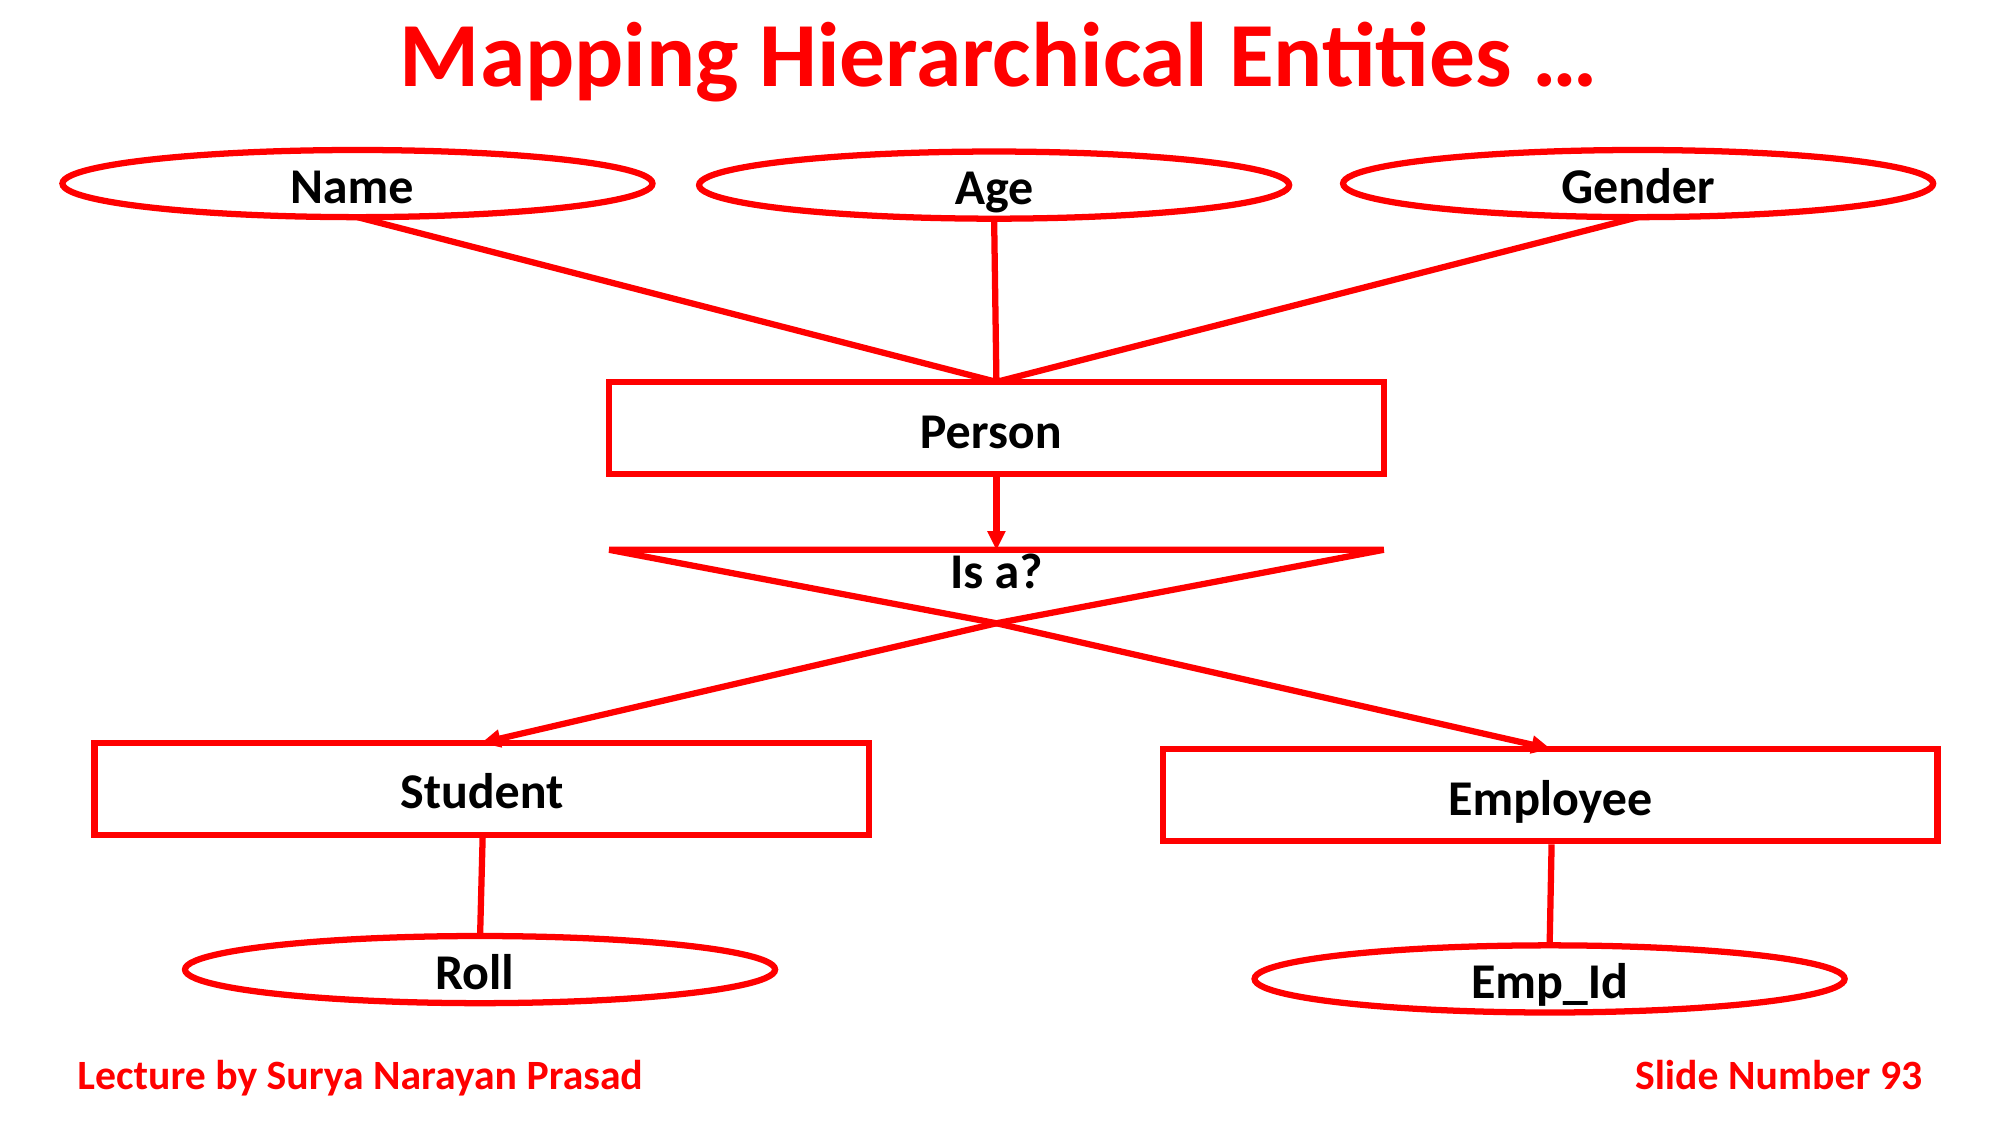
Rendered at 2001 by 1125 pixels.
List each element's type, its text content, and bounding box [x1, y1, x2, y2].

footer Lecture by Surya Narayan Prasad [62, 1042, 688, 1103]
slide_number Slide Number 93 [1524, 1042, 1938, 1103]
title Mapping Hierarchical Entities … [0, 0, 2000, 125]
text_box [62, 149, 1938, 1013]
